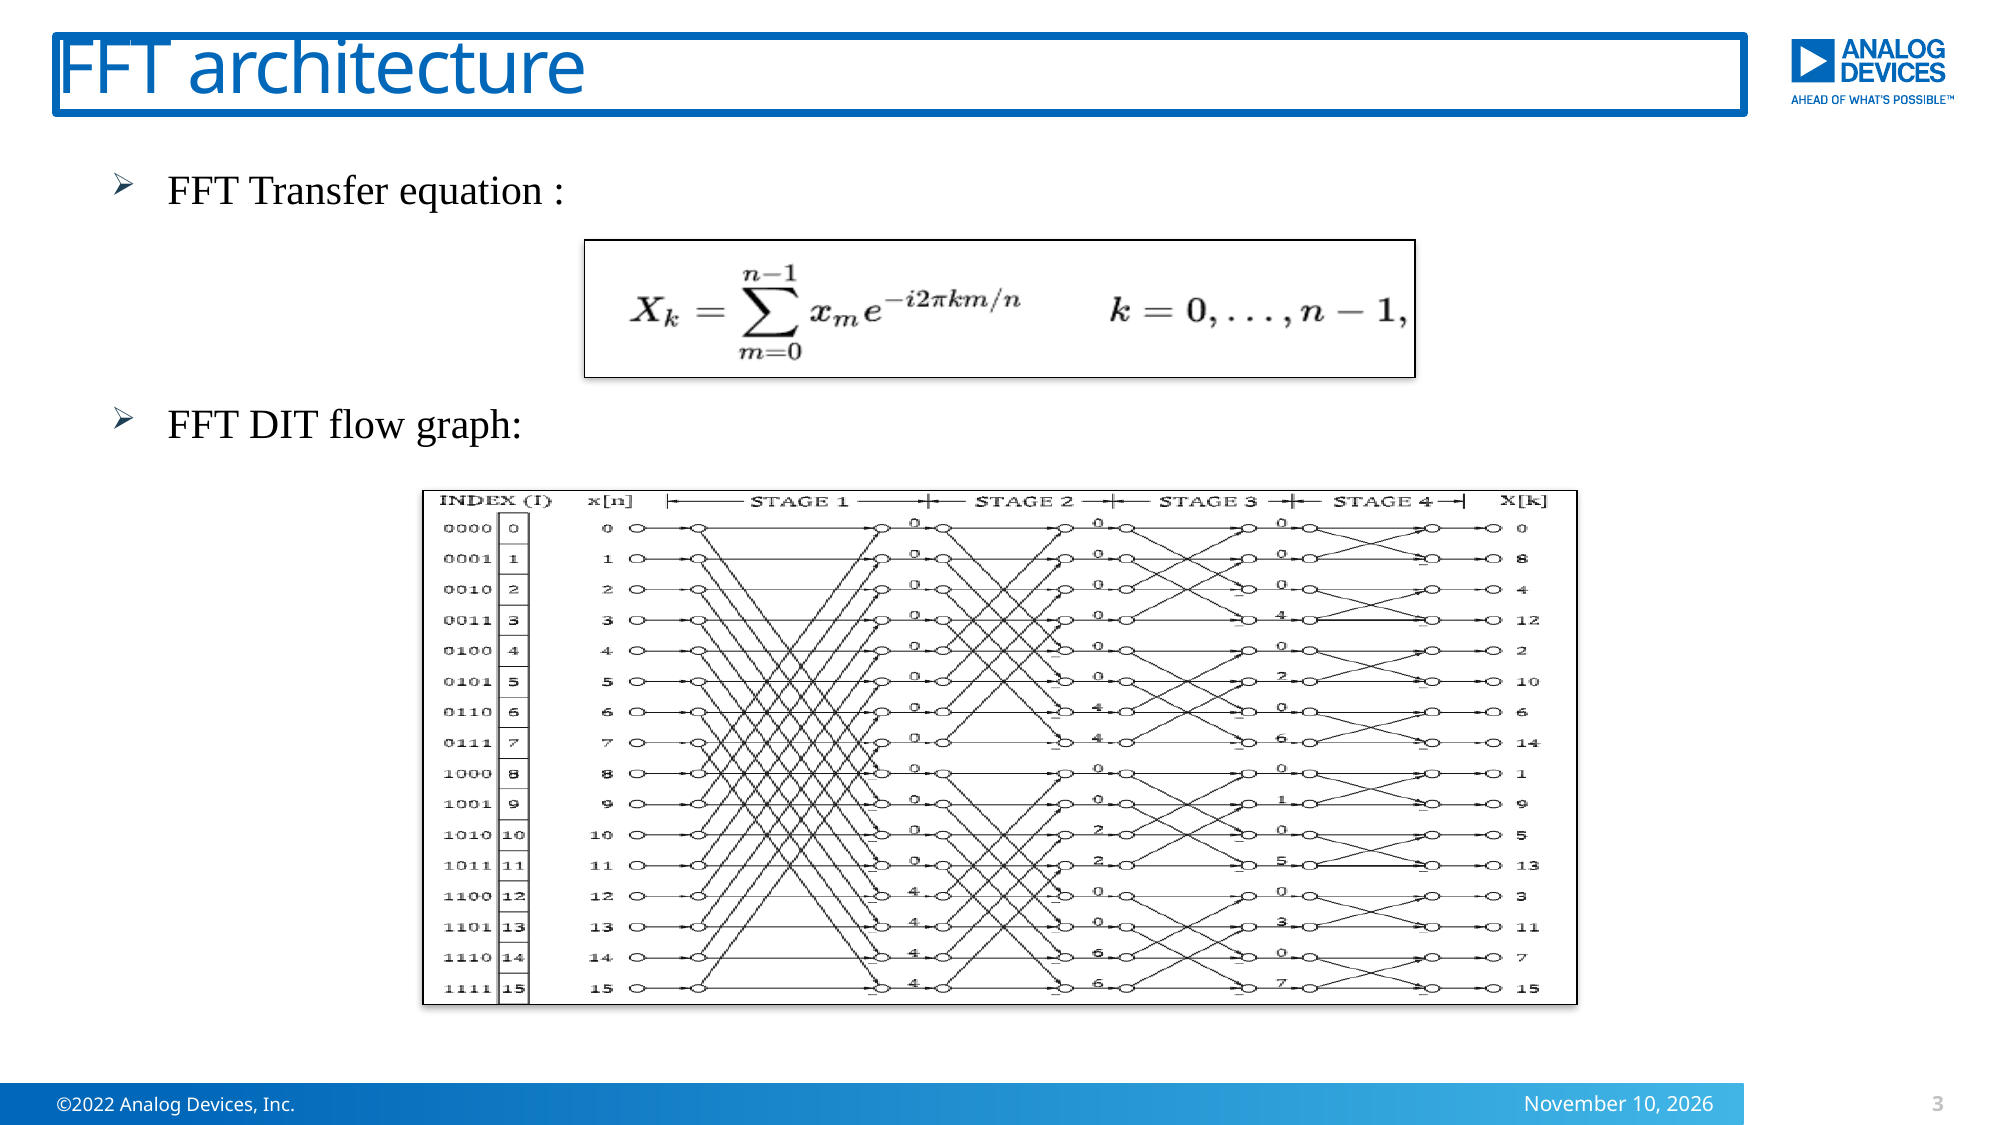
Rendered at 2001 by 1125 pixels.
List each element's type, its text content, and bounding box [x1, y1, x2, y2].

text_box FFT Transfer equation : [111, 162, 554, 240]
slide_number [1378, 1085, 1744, 1125]
text_box FFT DIT flow graph: [111, 396, 554, 475]
title FFT architecture [52, 32, 1748, 117]
slide_number 3 [1743, 1084, 1944, 1125]
text_box [584, 239, 1416, 378]
text_box [422, 490, 1578, 1005]
footer ©2022 Analog Devices, Inc. [56, 1085, 1378, 1125]
